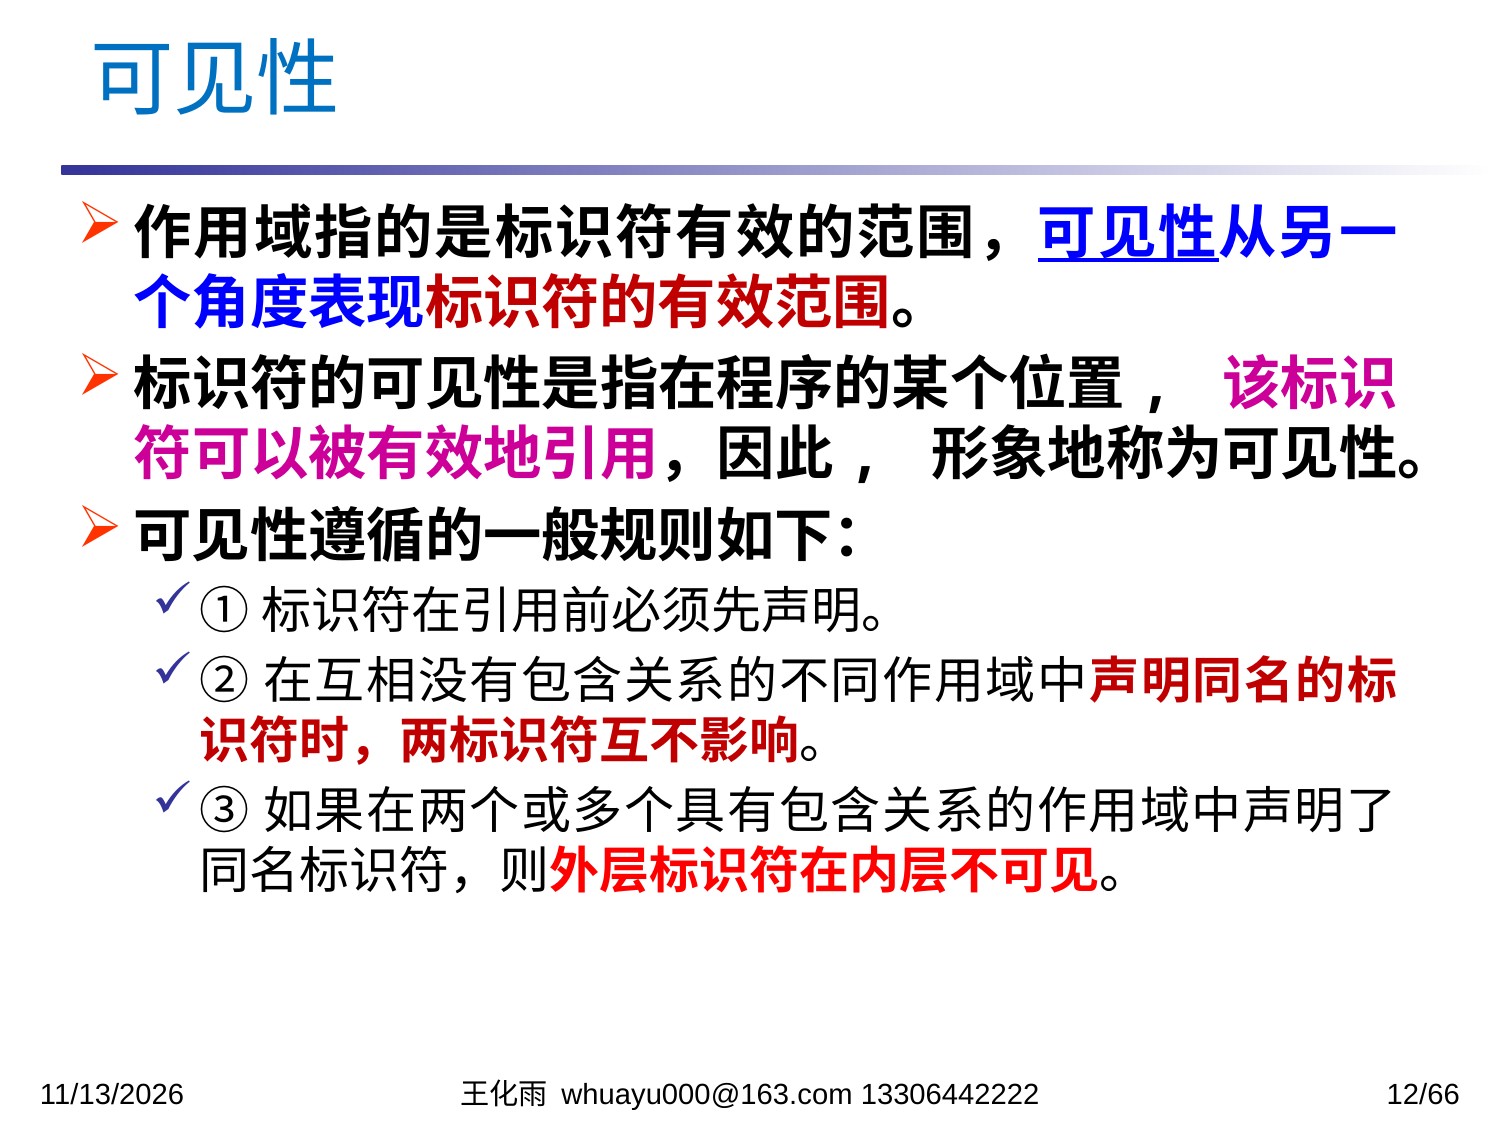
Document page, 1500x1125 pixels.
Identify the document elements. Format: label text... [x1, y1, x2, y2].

footer 王化雨 whuayu000@163.com 13306442222 [387, 1074, 1113, 1103]
title 可见性 [75, 24, 1475, 125]
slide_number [24, 1074, 376, 1103]
slide_number 12/66 [1187, 1074, 1476, 1103]
list 作用域指的是标识符有效的范围，可见性从另一个角度表现标识符的有效范围。 标识符的可见性是指在程序的某个位置, 该标识符可以被有效地引用，因此, 形象地称为可见性。 可见性遵循的一般规则如下： ①标识符在引用前必须先声明。 ②在互相没有包含关系的不同作用域中声明同名的标识符时，两标识符互不影响。 ③如果在两个或多个具有包含关系的作用域中声明了同名标识符，则外层标识符在内层不可见。 [62, 187, 1413, 1050]
